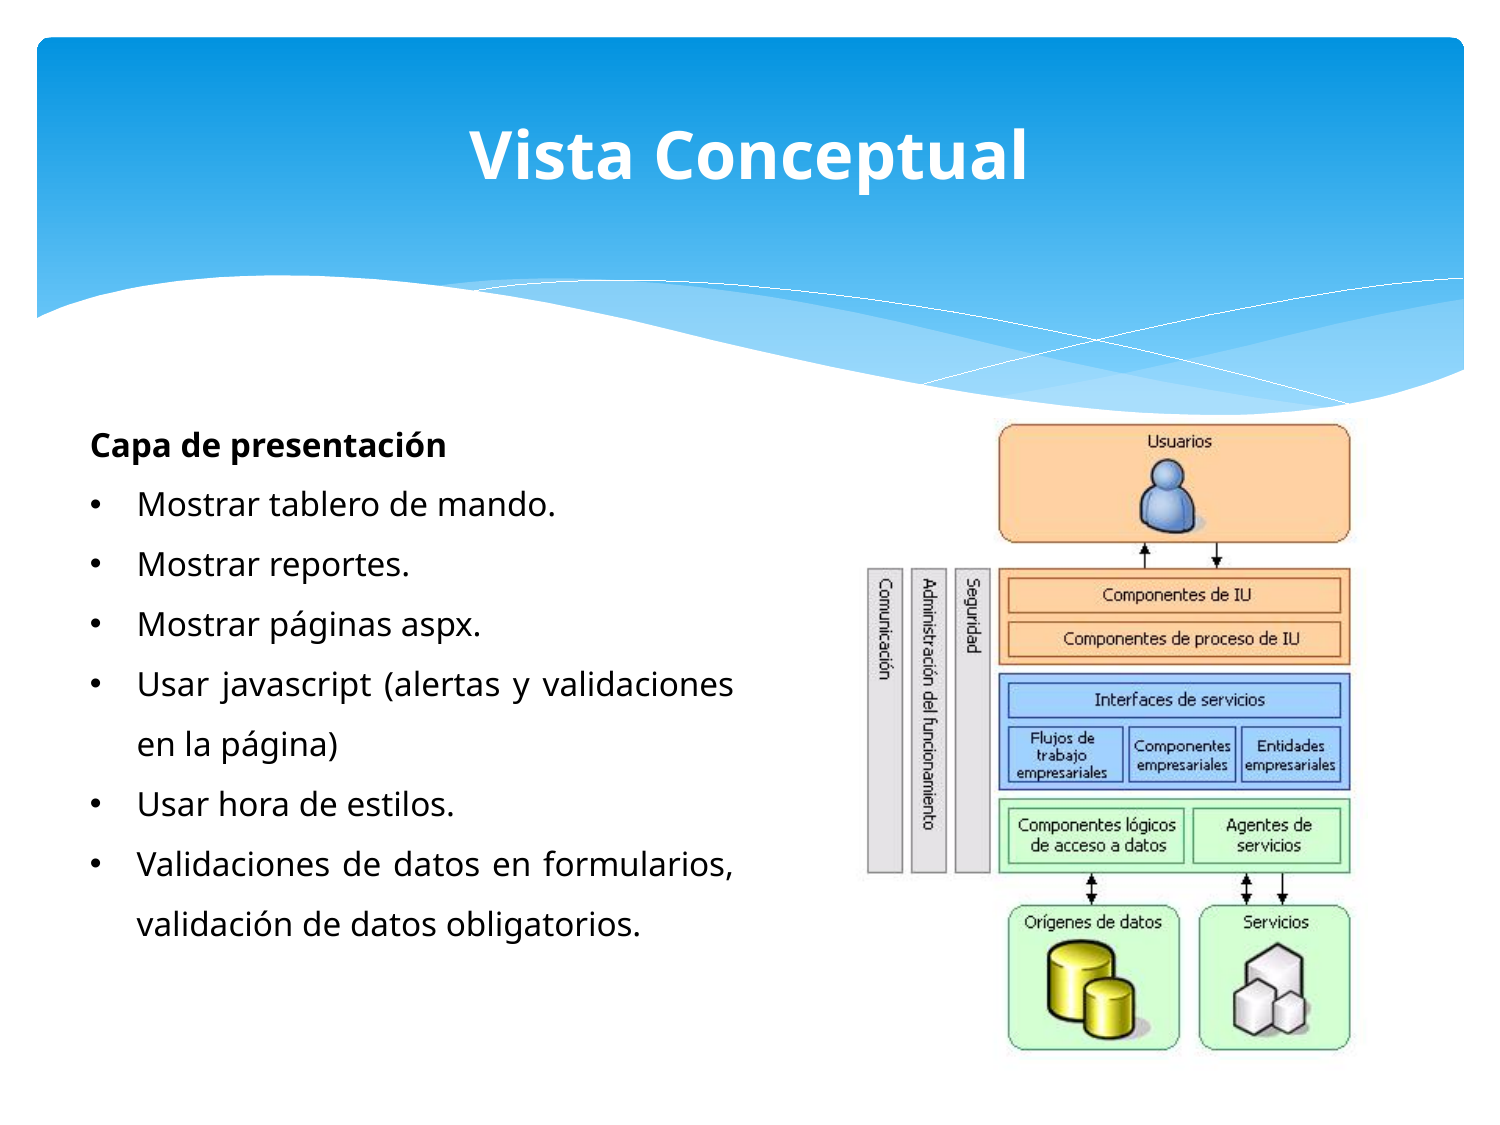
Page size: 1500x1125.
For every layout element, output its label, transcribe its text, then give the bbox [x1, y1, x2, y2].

picture [844, 418, 1369, 1071]
text_box Vista Conceptual [74, 55, 1425, 261]
text_box Capa de presentación Mostrar tablero de mando. Mostrar reportes. Mostrar páginas aspx. Usar javascript (alertas y validaciones en la página) Usar hora de estilos. Validaciones de datos en formularios, validación de datos obligatorios. [74, 416, 750, 951]
